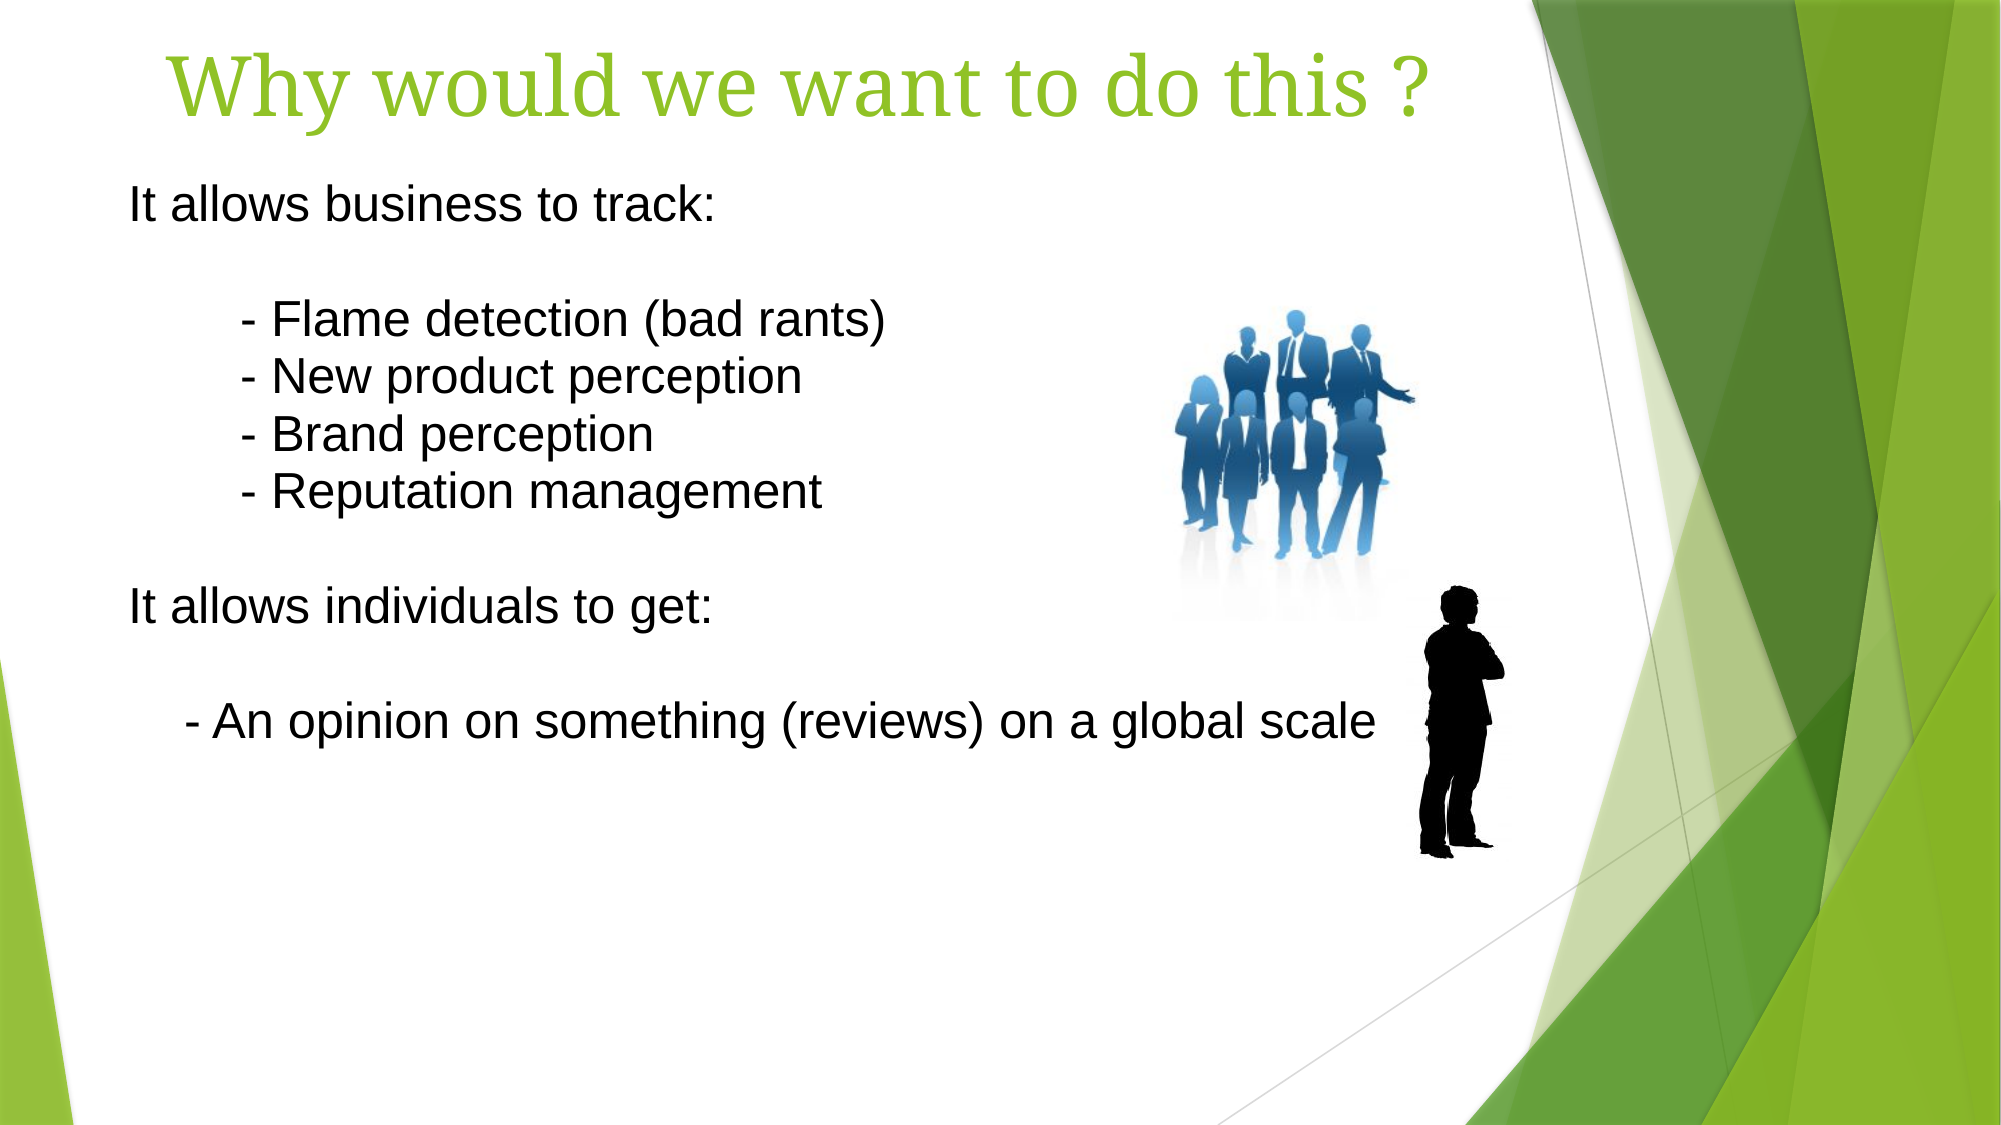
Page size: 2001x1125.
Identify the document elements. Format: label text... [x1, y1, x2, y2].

list It allows business to track: - Flame detection (bad rants) - New product perception - Brand perception - Reputation management It allows individuals to get: - An opinion on something (reviews) on a global scale [128, 175, 1556, 986]
picture [1119, 269, 1513, 863]
title Why would we want to do this ? [84, 40, 1512, 176]
